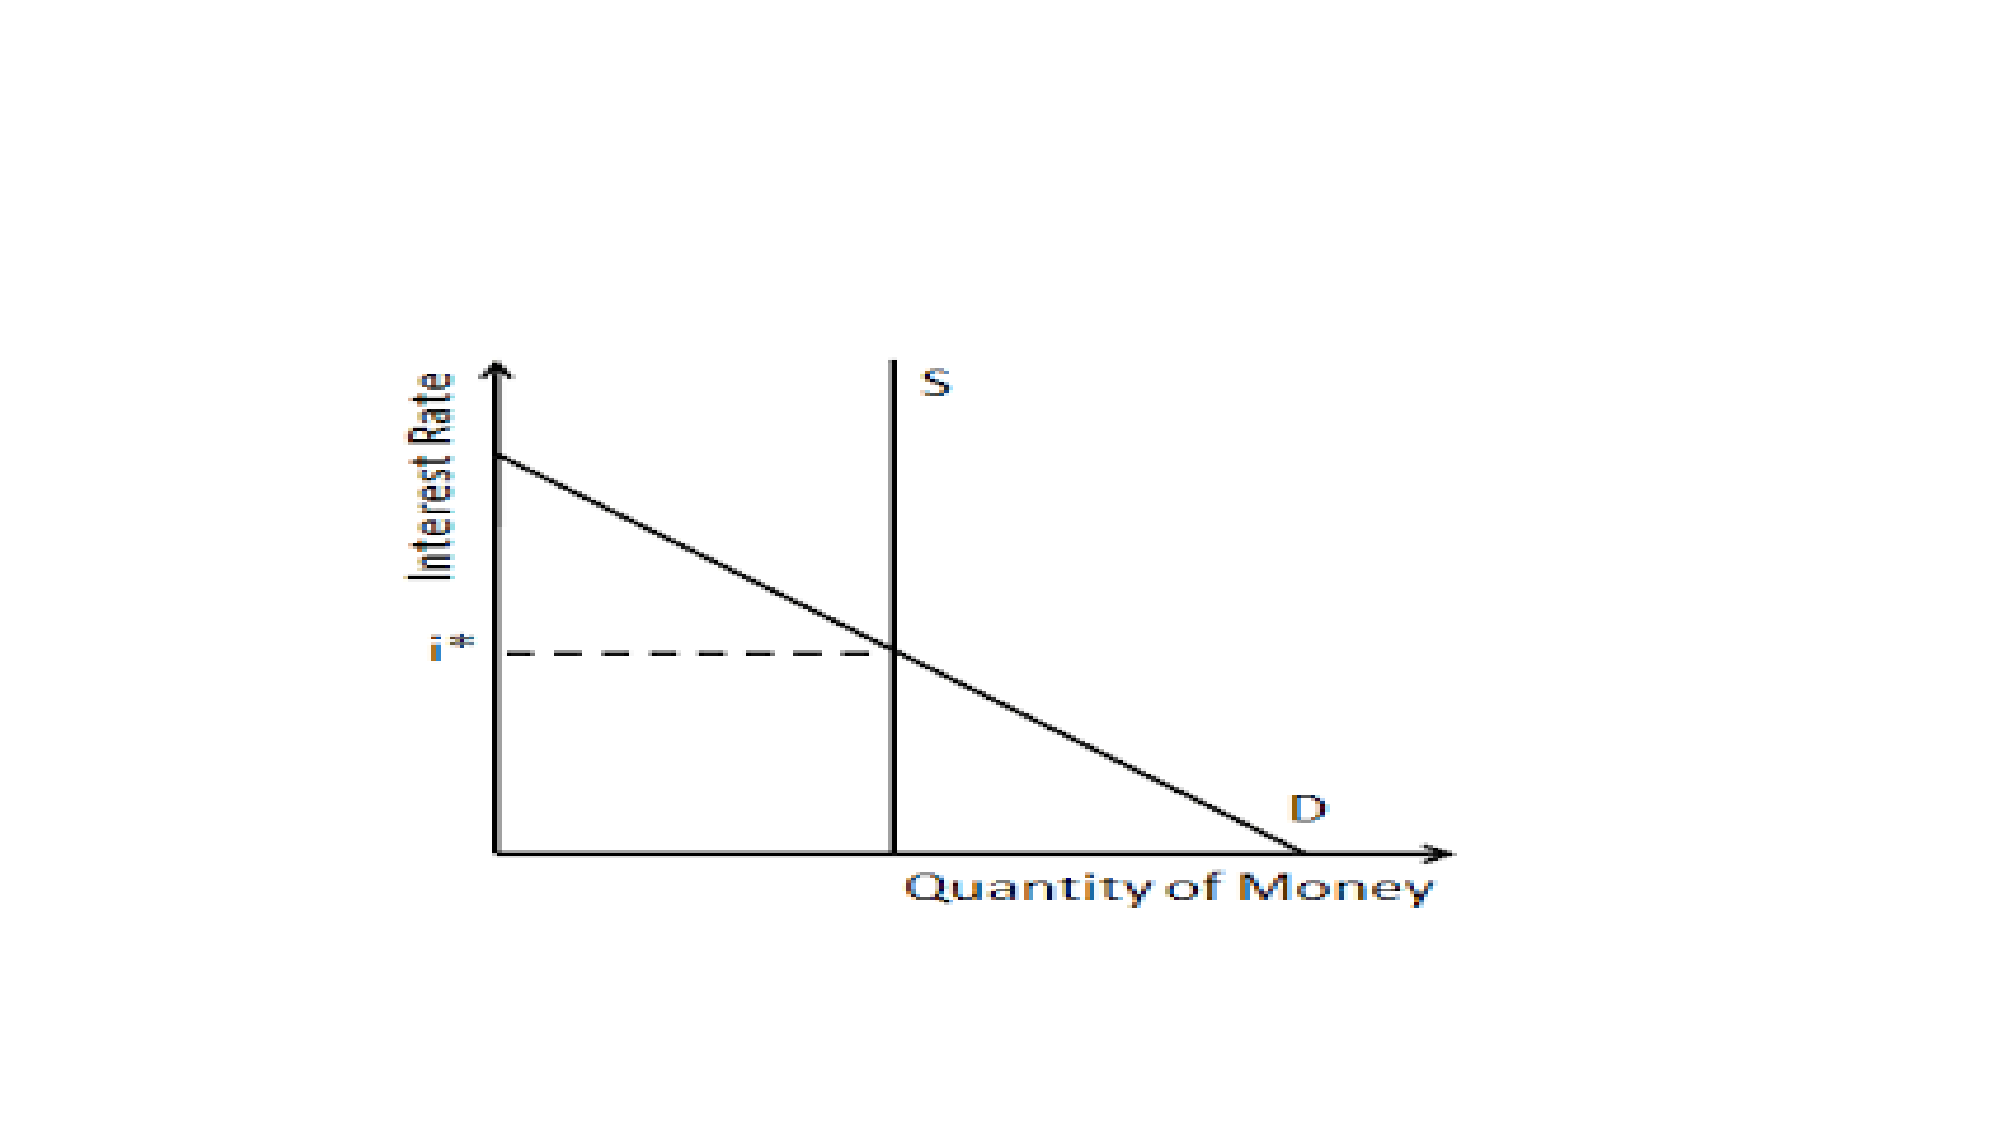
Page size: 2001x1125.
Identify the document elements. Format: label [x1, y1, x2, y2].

list [366, 344, 1490, 922]
